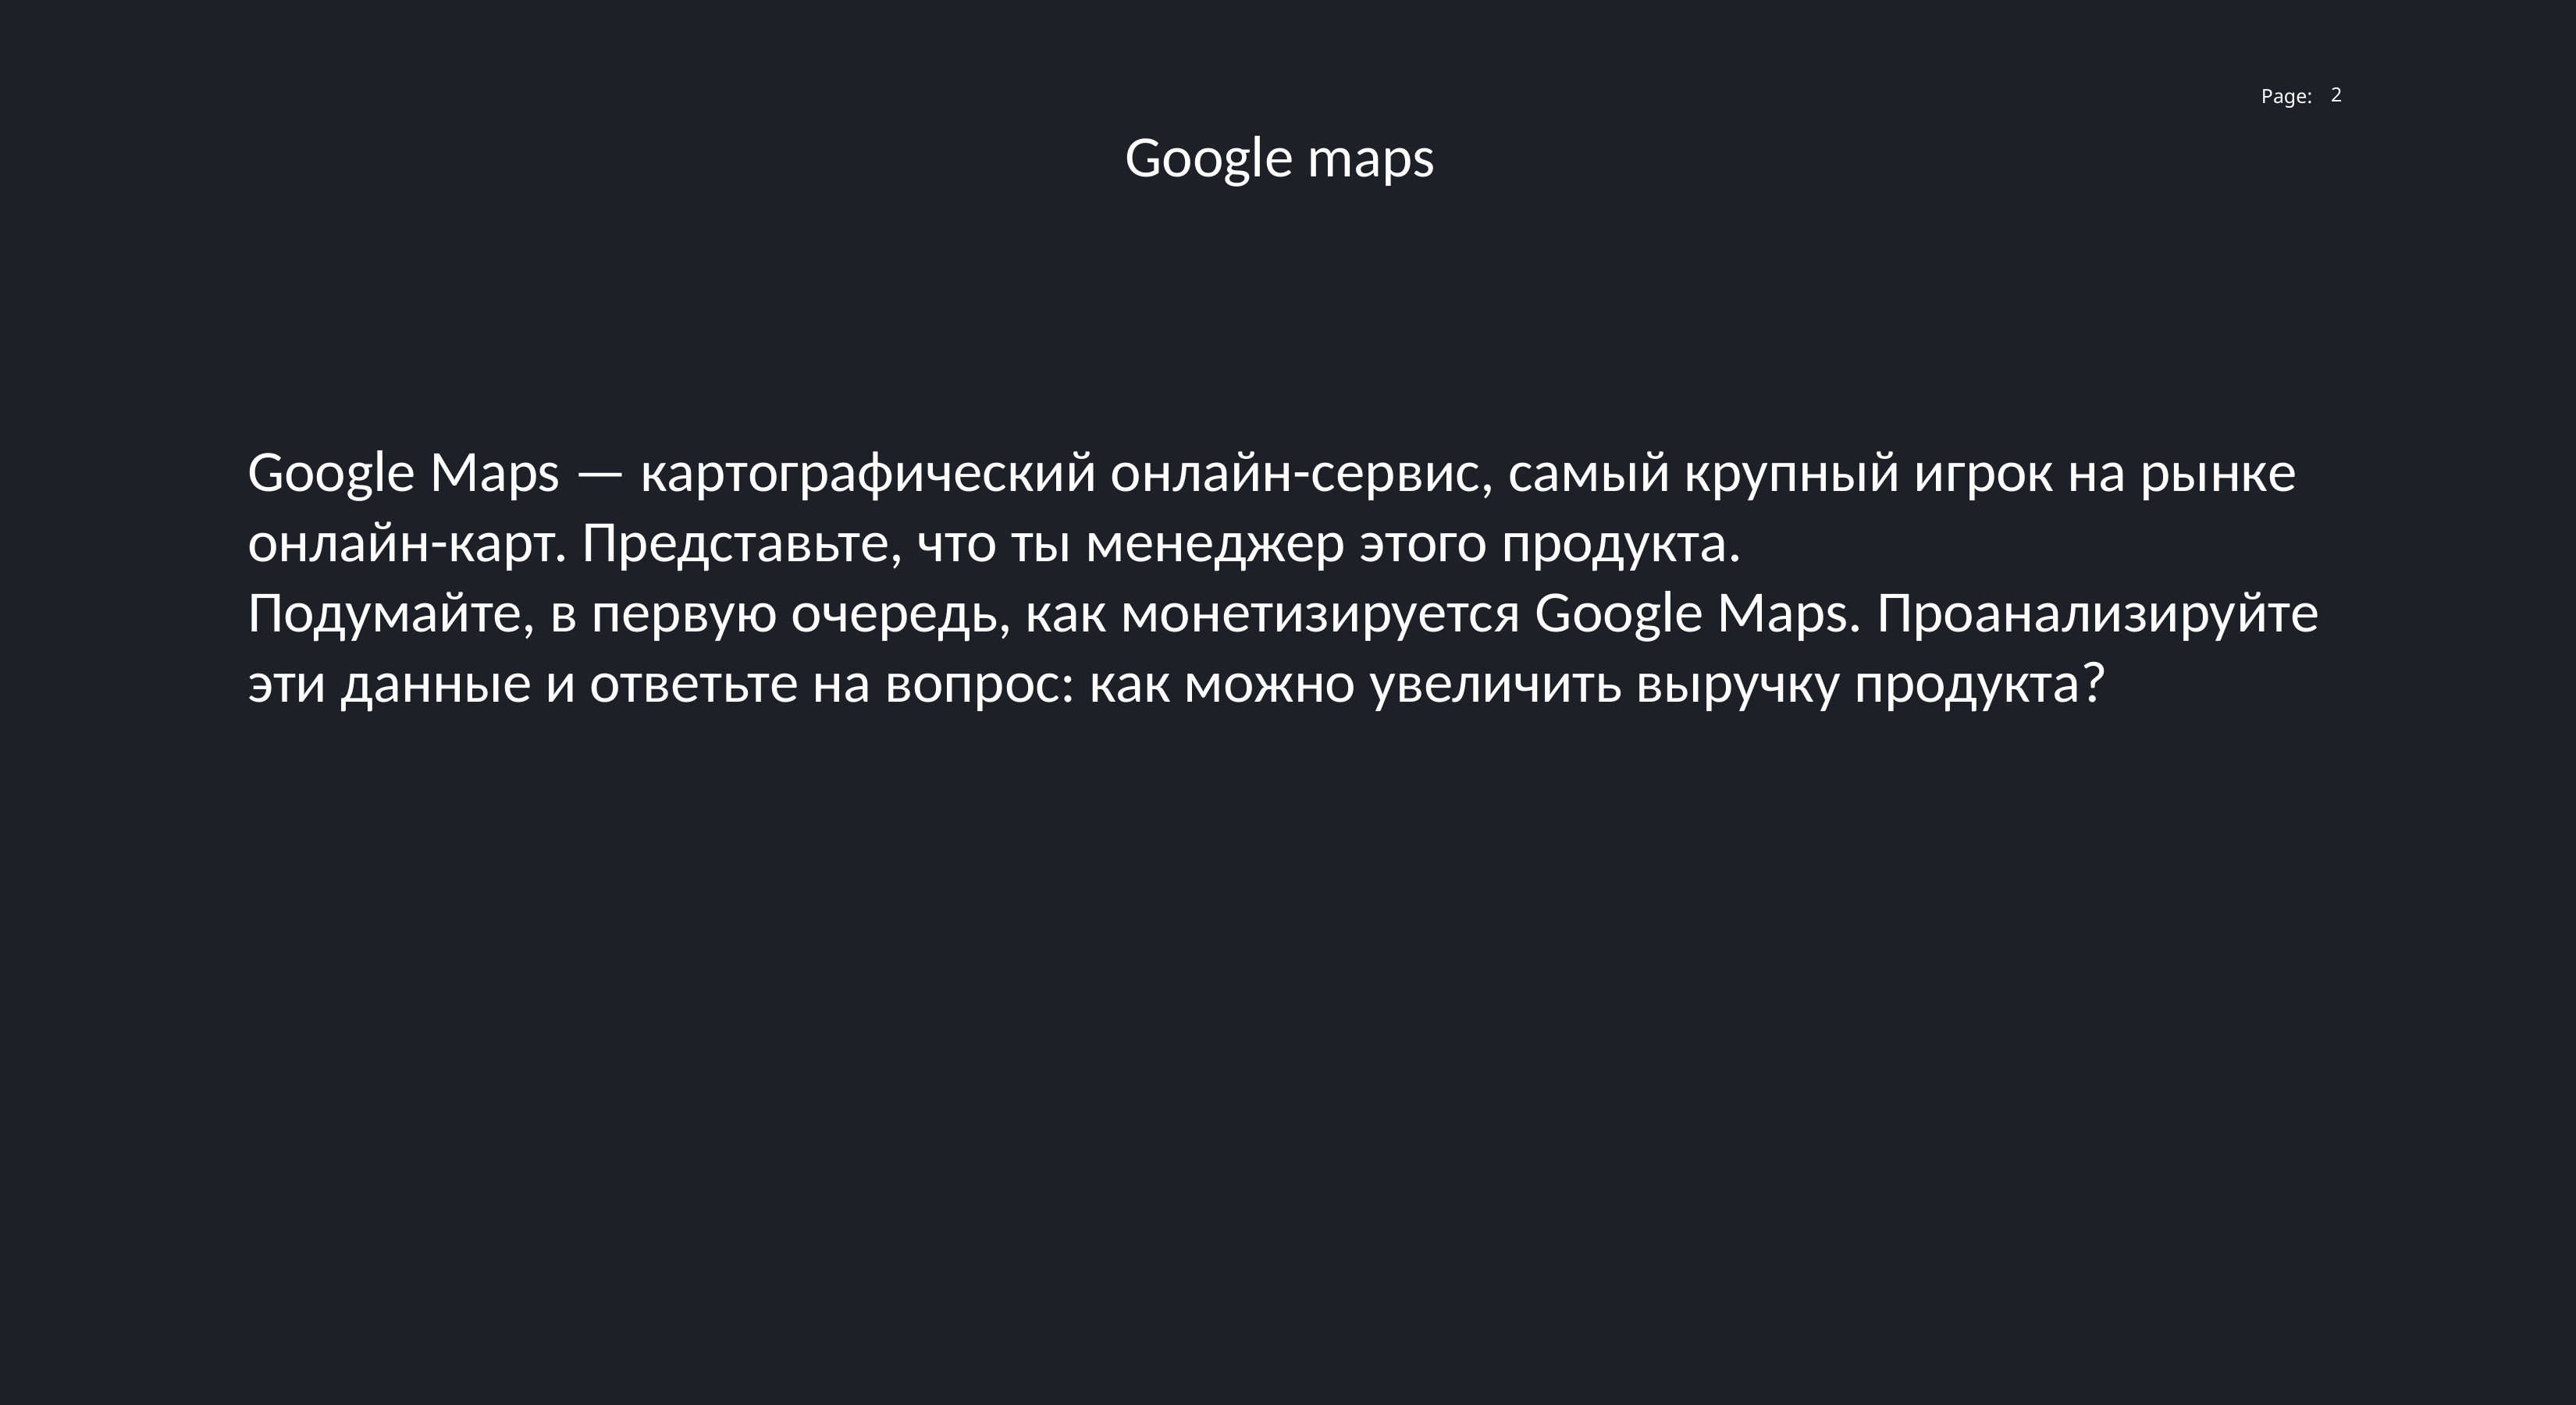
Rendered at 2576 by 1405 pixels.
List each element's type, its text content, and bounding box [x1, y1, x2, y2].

slide_number 2 [2316, 77, 2349, 113]
text_box Google Maps — картографический онлайн-сервис, самый крупный игрок на рынке онлайн-карт. Представьте, что ты менеджер этого продукта. Подумайте, в первую очередь, как монетизируется Google Maps. Проанализируйте эти данные и ответьте на вопрос: как можно увеличить выручку продукта? [236, 427, 2383, 720]
text_box Google maps [1113, 112, 1463, 195]
